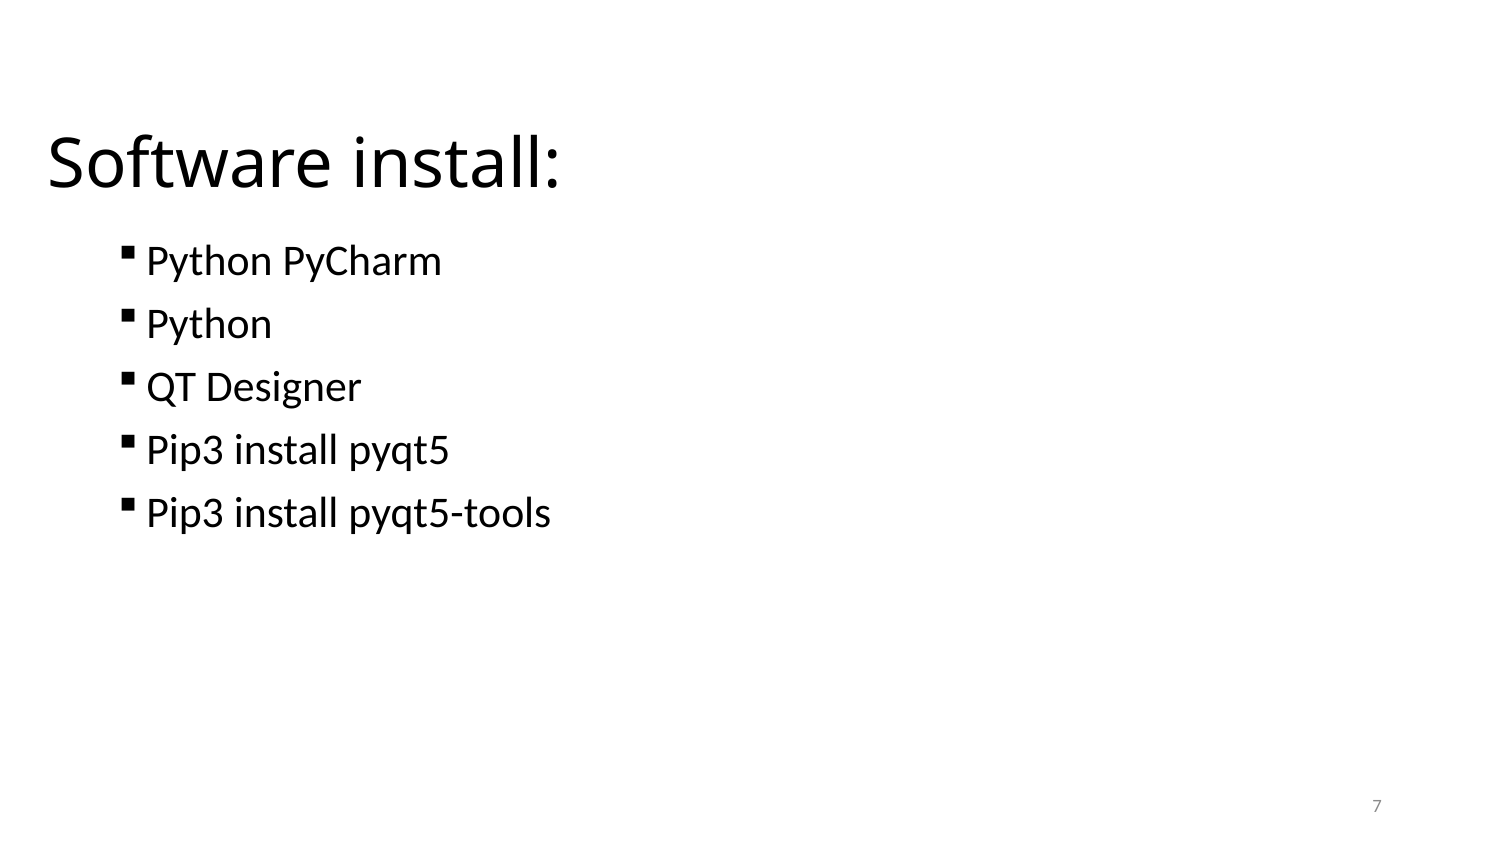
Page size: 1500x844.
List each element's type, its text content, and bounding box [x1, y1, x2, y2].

list Python PyCharm Python QT Designer Pip3 install pyqt5 Pip3 install pyqt5-tools [103, 230, 1397, 766]
title Software install: [32, 83, 1327, 247]
slide_number 7 [1059, 782, 1397, 827]
